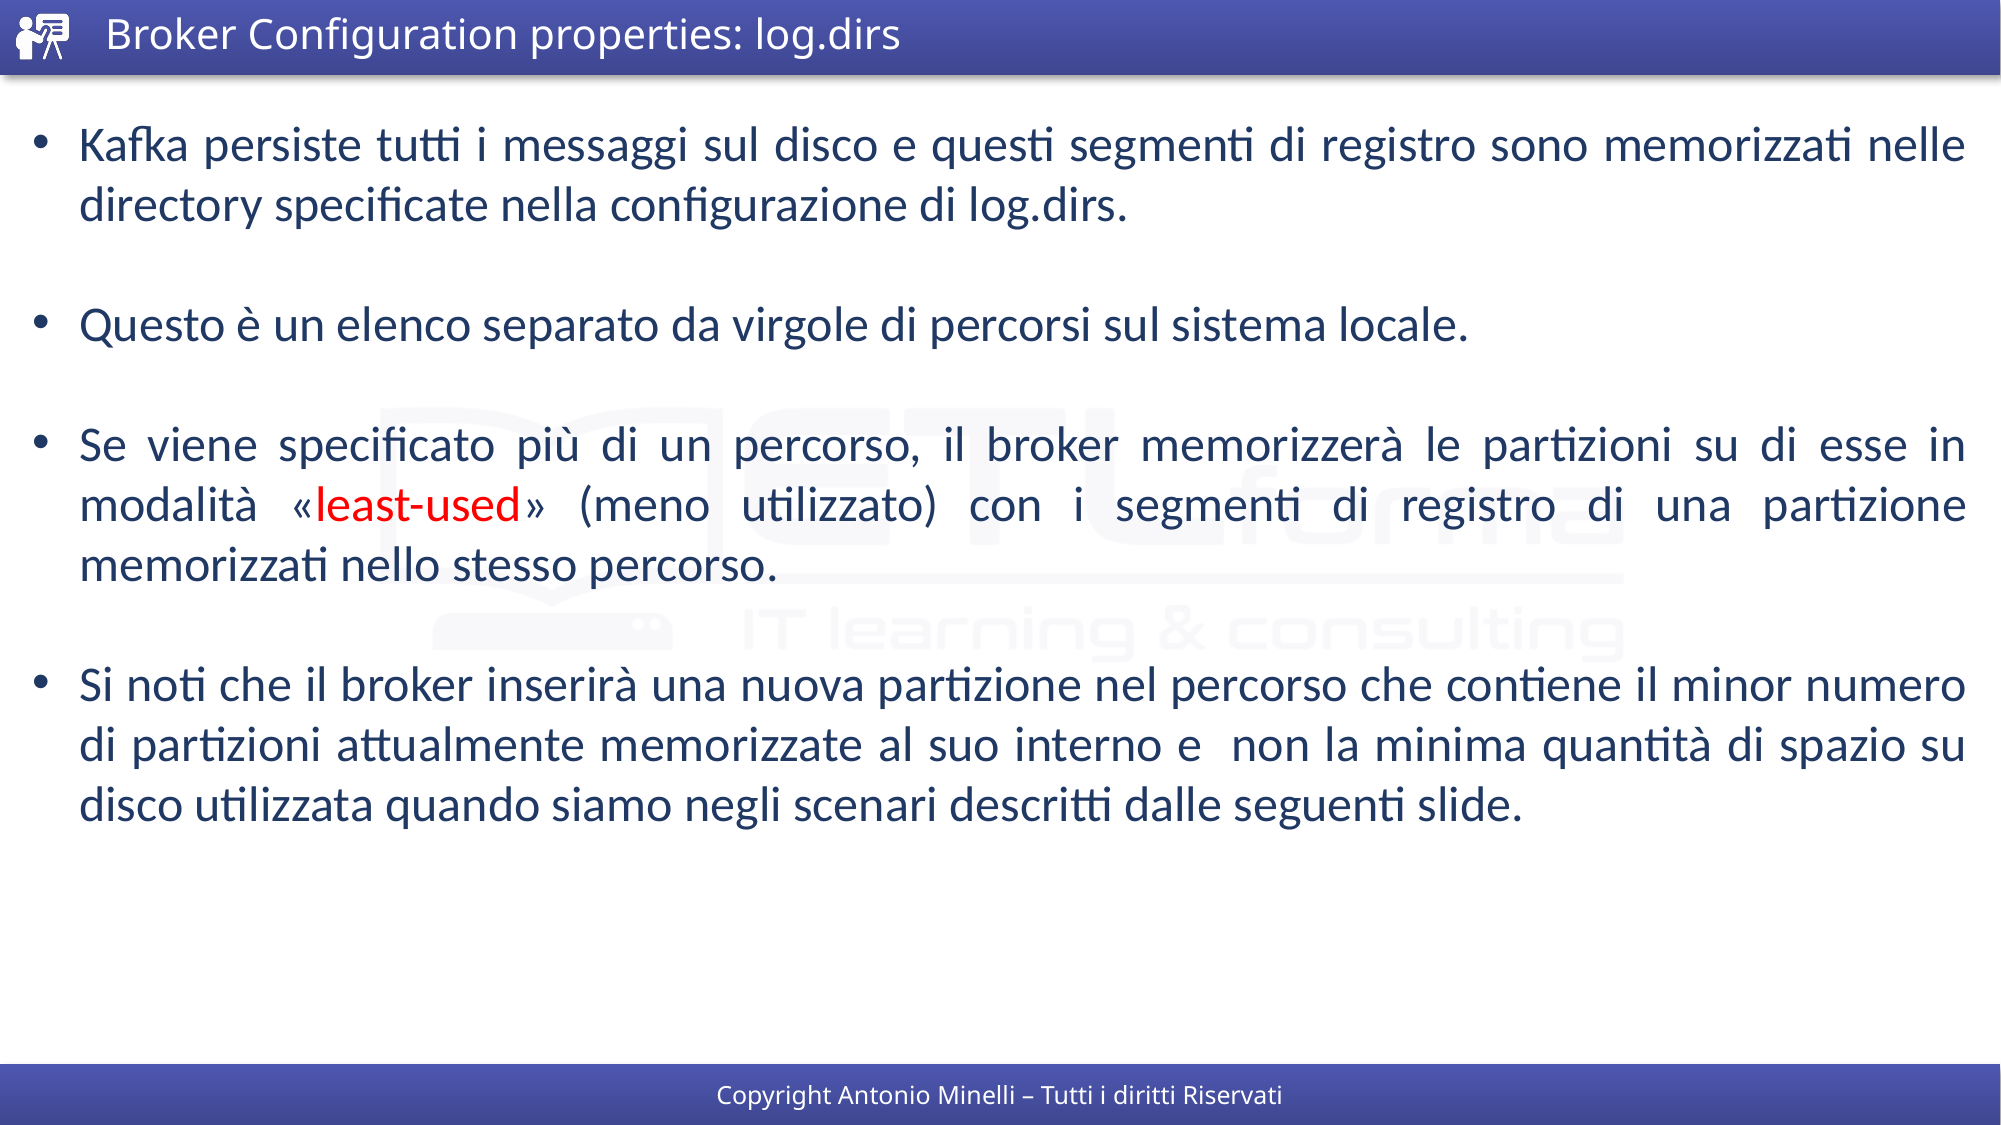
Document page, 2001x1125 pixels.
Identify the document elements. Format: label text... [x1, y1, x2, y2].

picture [16, 10, 69, 63]
text_box Kafka persiste tutti i messaggi sul disco e questi segmenti di registro sono memorizzati nelle directory specificate nella configurazione di log.dirs. Questo è un elenco separato da virgole di percorsi sul sistema locale. Se viene specificato più di un percorso, il broker memorizzerà le partizioni su di esse in modalità «least-used» (meno utilizzato) con i segmenti di registro di una partizione memorizzati nello stesso percorso. Si noti che il broker inserirà una nuova partizione nel percorso che contiene il minor numero di partizioni attualmente memorizzate al suo interno e non la minima quantità di spazio su disco utilizzata quando siamo negli scenari descritti dalle seguenti slide. [17, 104, 1983, 1021]
title Broker Configuration properties: log.dirs [89, 10, 1984, 63]
